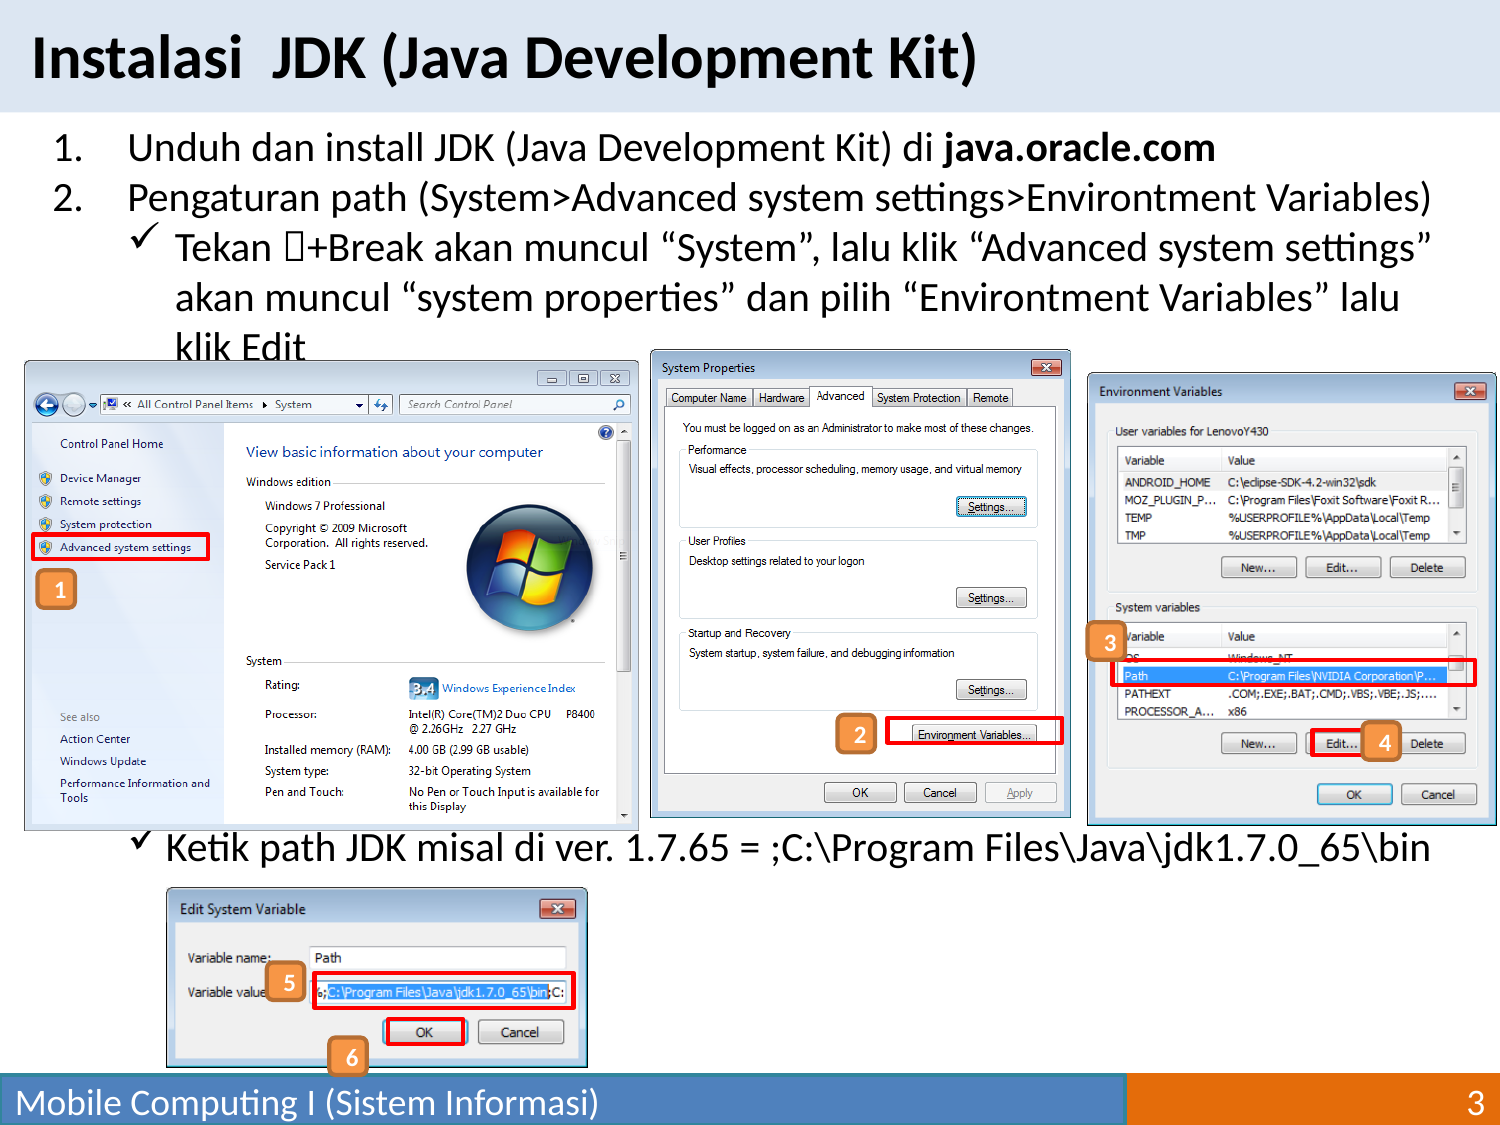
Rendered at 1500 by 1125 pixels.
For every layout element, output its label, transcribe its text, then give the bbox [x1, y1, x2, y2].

picture [1087, 371, 1498, 826]
text_box 3 [1127, 1073, 1500, 1125]
text_box [0, 0, 1500, 115]
picture [166, 887, 588, 1068]
text_box Unduh dan install JDK (Java Development Kit) di java.oracle.com Pengaturan path (System>Advanced system settings>Environtment Variables) Tekan +Break akan muncul “System”, lalu klik “Advanced system settings” akan muncul “system properties” dan pilih “Environtment Variables” lalu klik Edit Ketik path JDK misal di ver. 1.7.65 = ;C:\Program Files\Java\jdk1.7.0_65\bin [37, 112, 1463, 878]
picture [649, 349, 1071, 818]
picture [24, 360, 640, 831]
text_box Instalasi JDK (Java Development Kit) [16, 9, 996, 99]
text_box Mobile Computing I (Sistem Informasi) [0, 1073, 1127, 1125]
